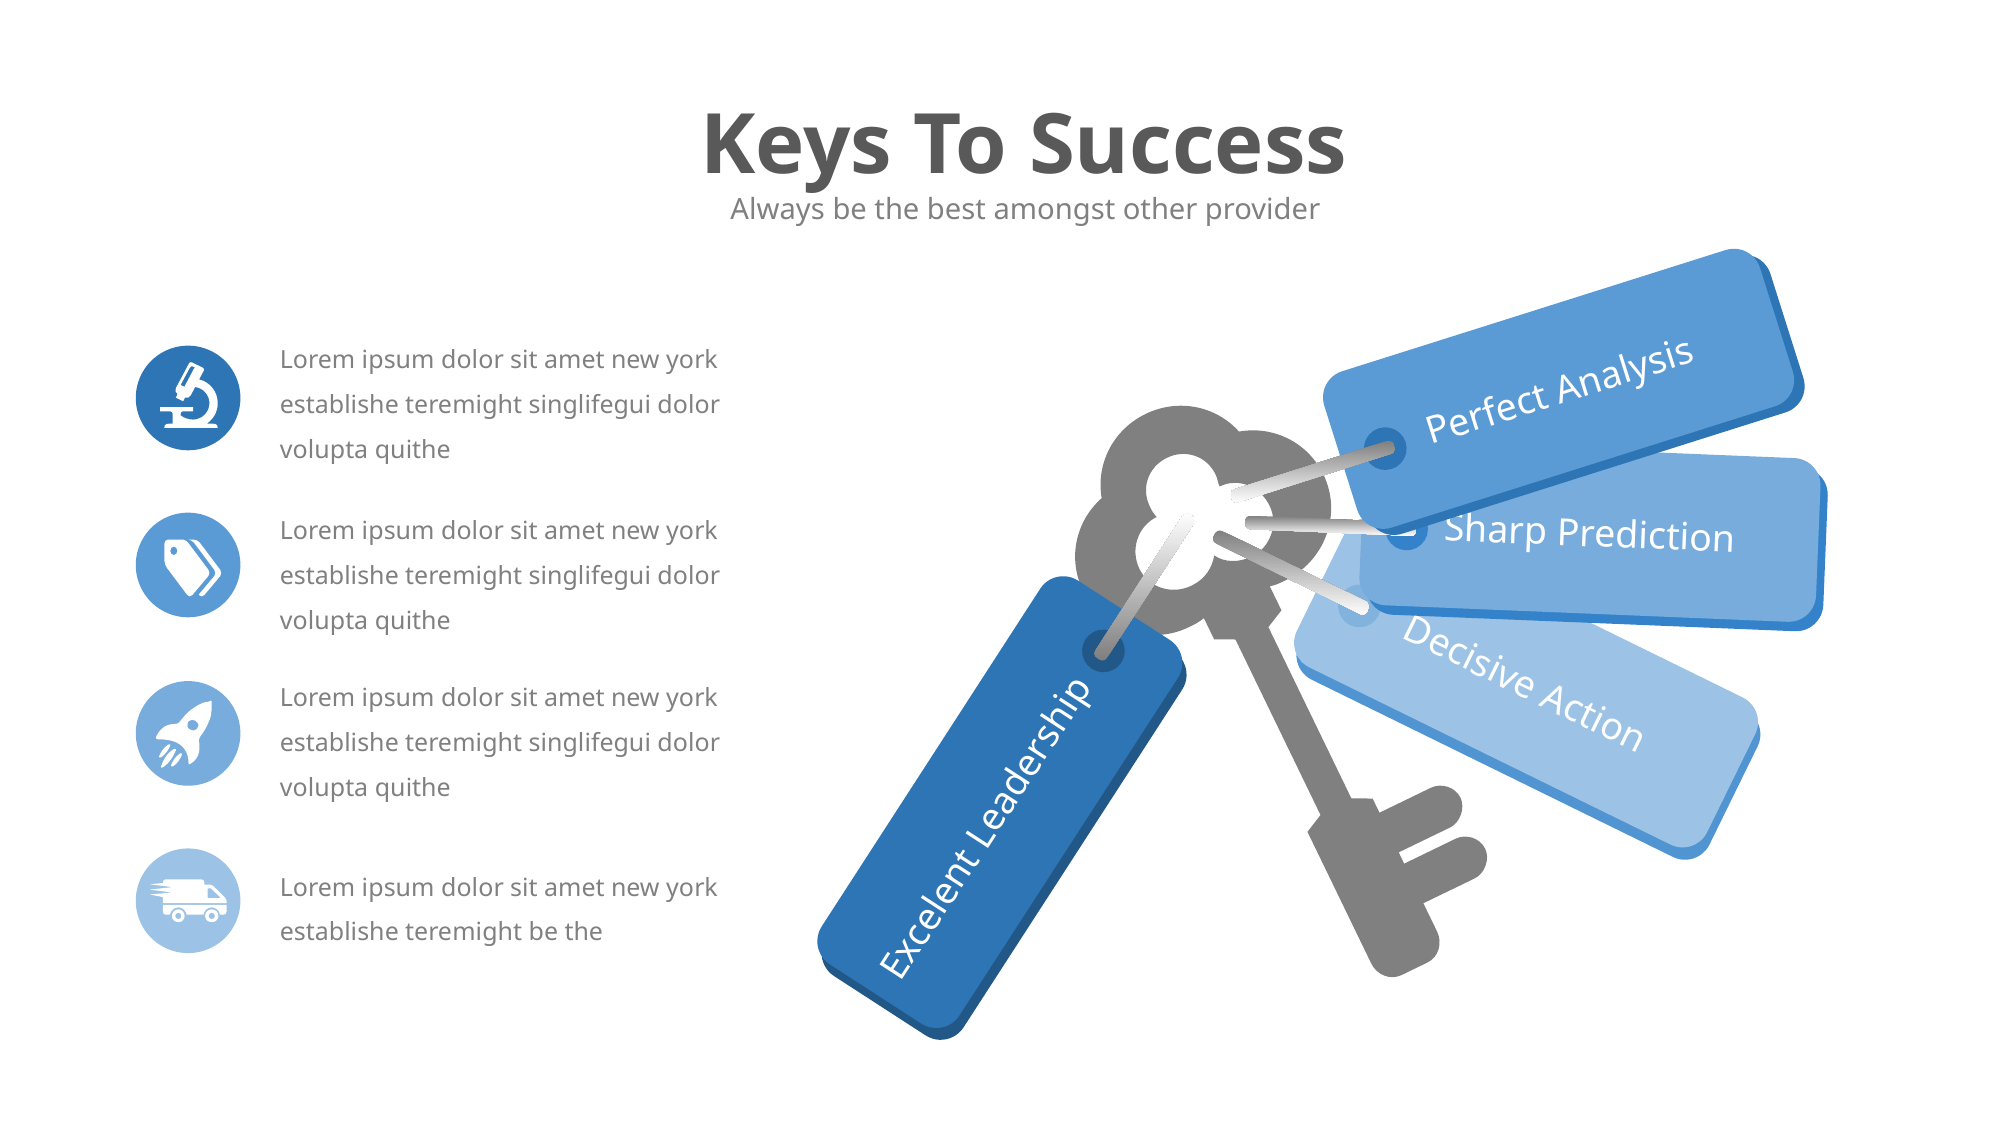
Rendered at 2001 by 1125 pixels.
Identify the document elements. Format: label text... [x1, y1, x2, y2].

text_box Lorem ipsum dolor sit amet new york establishe teremight singlifegui dolor volupta quithe [279, 683, 765, 784]
text_box Lorem ipsum dolor sit amet new york establishe teremight singlifegui dolor volupta quithe [279, 517, 765, 618]
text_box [135, 681, 241, 786]
text_box Keys To Success [274, 94, 1775, 199]
text_box Lorem ipsum dolor sit amet new york establishe teremight be the [279, 850, 765, 952]
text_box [135, 512, 241, 618]
text_box Lorem ipsum dolor sit amet new york establishe teremight singlifegui dolor volupta quithe [279, 345, 765, 447]
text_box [135, 345, 241, 451]
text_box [135, 848, 241, 954]
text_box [946, 322, 1827, 1050]
text_box Always be the best amongst other provider [425, 180, 1625, 236]
